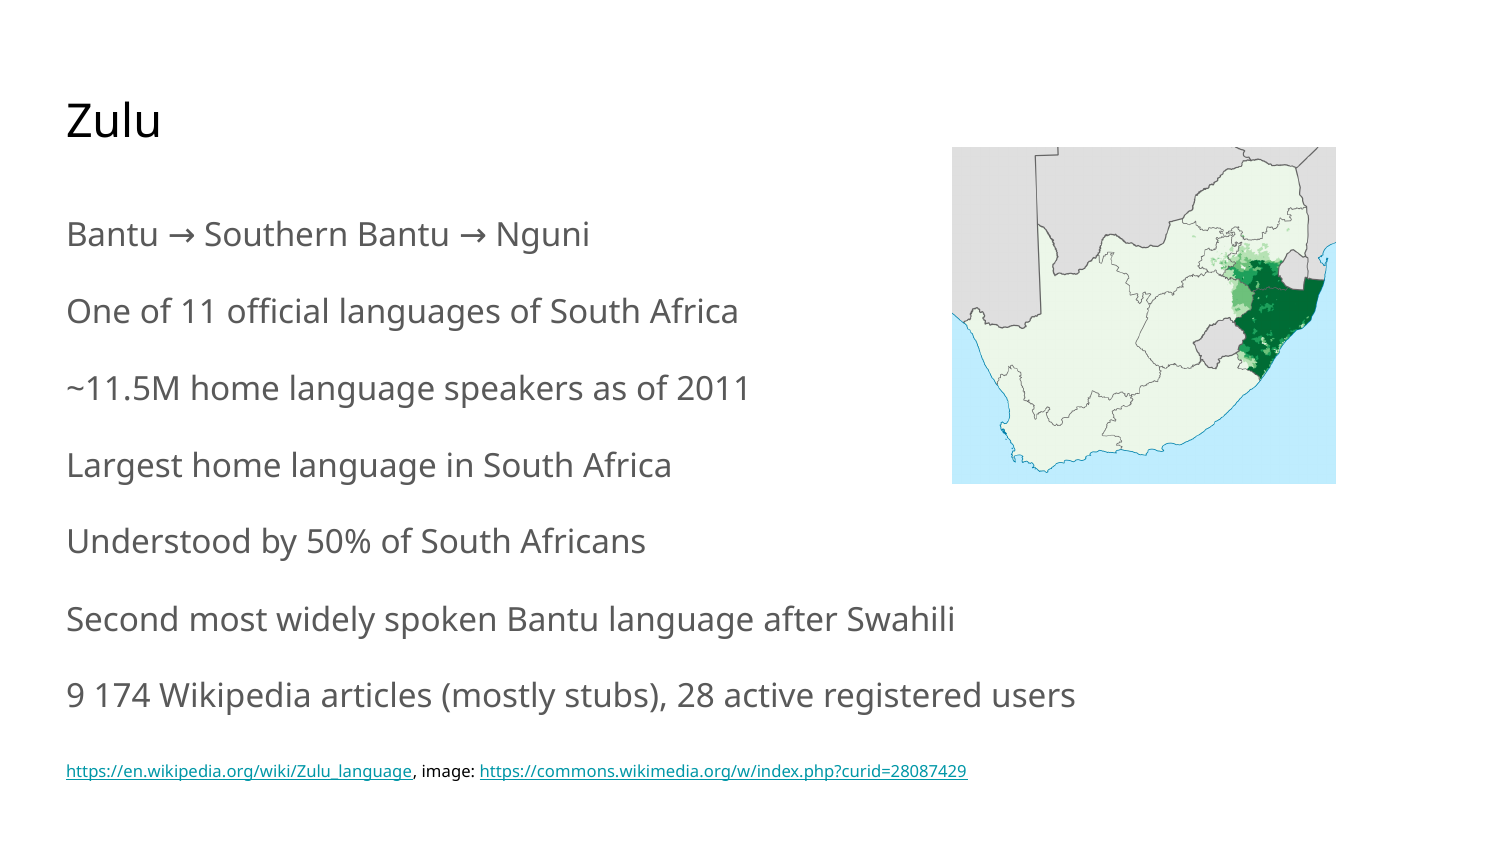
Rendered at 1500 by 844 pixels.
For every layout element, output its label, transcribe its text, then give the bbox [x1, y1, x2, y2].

picture [952, 146, 1336, 484]
list Bantu → Southern Bantu → Nguni One of 11 official languages of South Africa ~11.5M home language speakers as of 2011 Largest home language in South Africa Understood by 50% of South Africans Second most widely spoken Bantu language after Swahili 9 174 Wikipedia articles (mostly stubs), 28 active registered users [51, 189, 1449, 749]
text_box https://en.wikipedia.org/wiki/Zulu_language, image: https://commons.wikimedia.org/w/index.php?curid=28087429 [51, 749, 1449, 796]
title Zulu [51, 72, 1449, 167]
